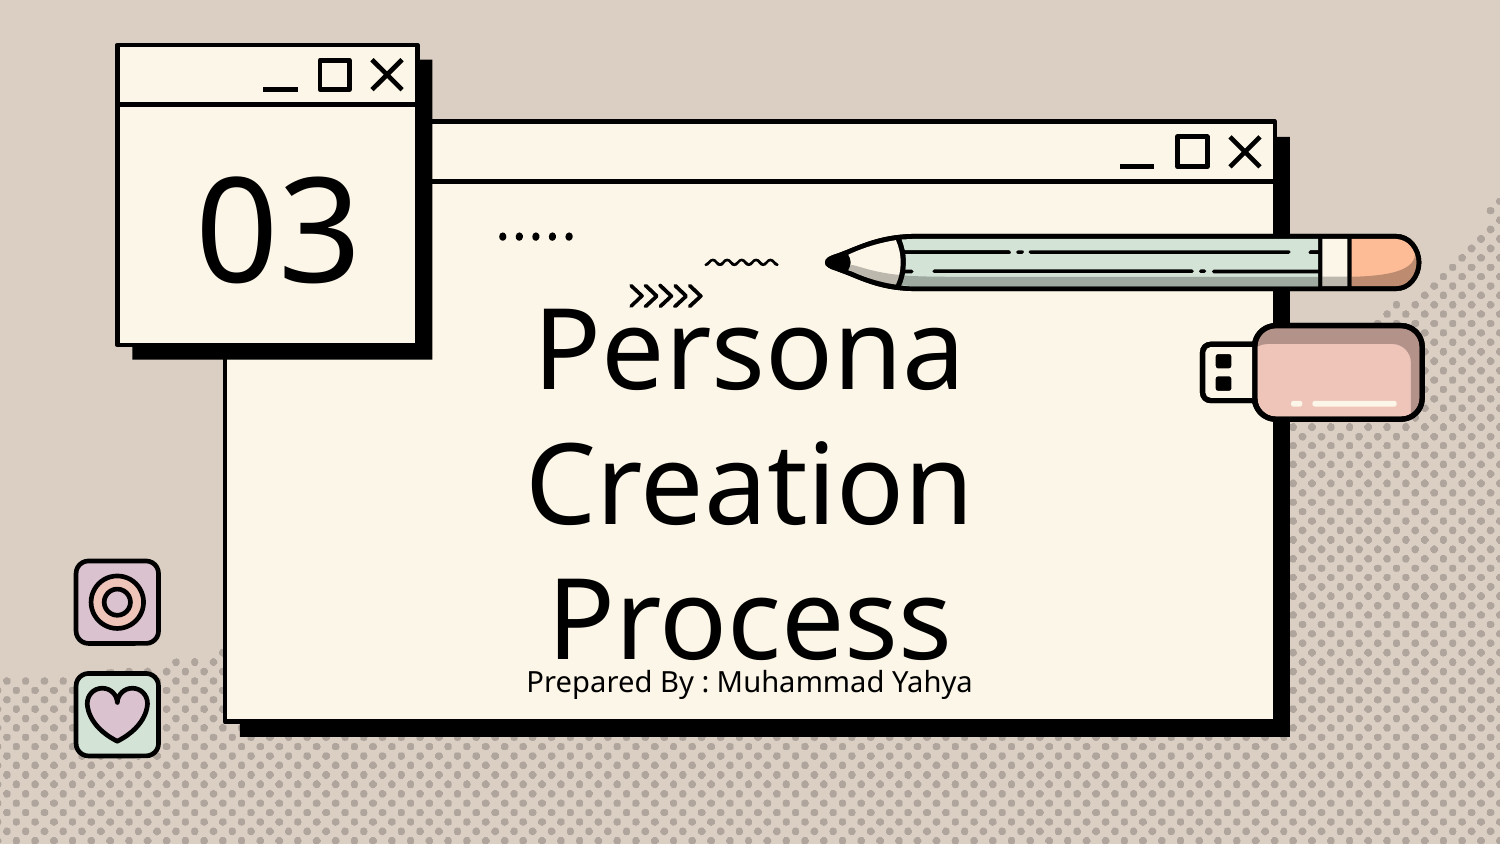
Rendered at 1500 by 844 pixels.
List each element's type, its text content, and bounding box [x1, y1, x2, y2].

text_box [823, 233, 1425, 292]
text_box [658, 283, 674, 308]
text_box [532, 232, 540, 241]
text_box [75, 673, 159, 757]
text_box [1262, 259, 1363, 486]
text_box [548, 232, 556, 241]
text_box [116, 44, 433, 360]
text_box [688, 284, 703, 308]
text_box [629, 284, 644, 308]
subtitle Prepared By : Muhammad Yahya [375, 648, 1125, 724]
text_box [75, 560, 159, 644]
text_box [499, 232, 507, 241]
text_box [704, 258, 779, 267]
text_box [565, 232, 573, 241]
title Persona Creation Process [300, 262, 1200, 497]
text_box [673, 284, 688, 308]
text_box [515, 232, 523, 241]
text_box [643, 284, 659, 308]
